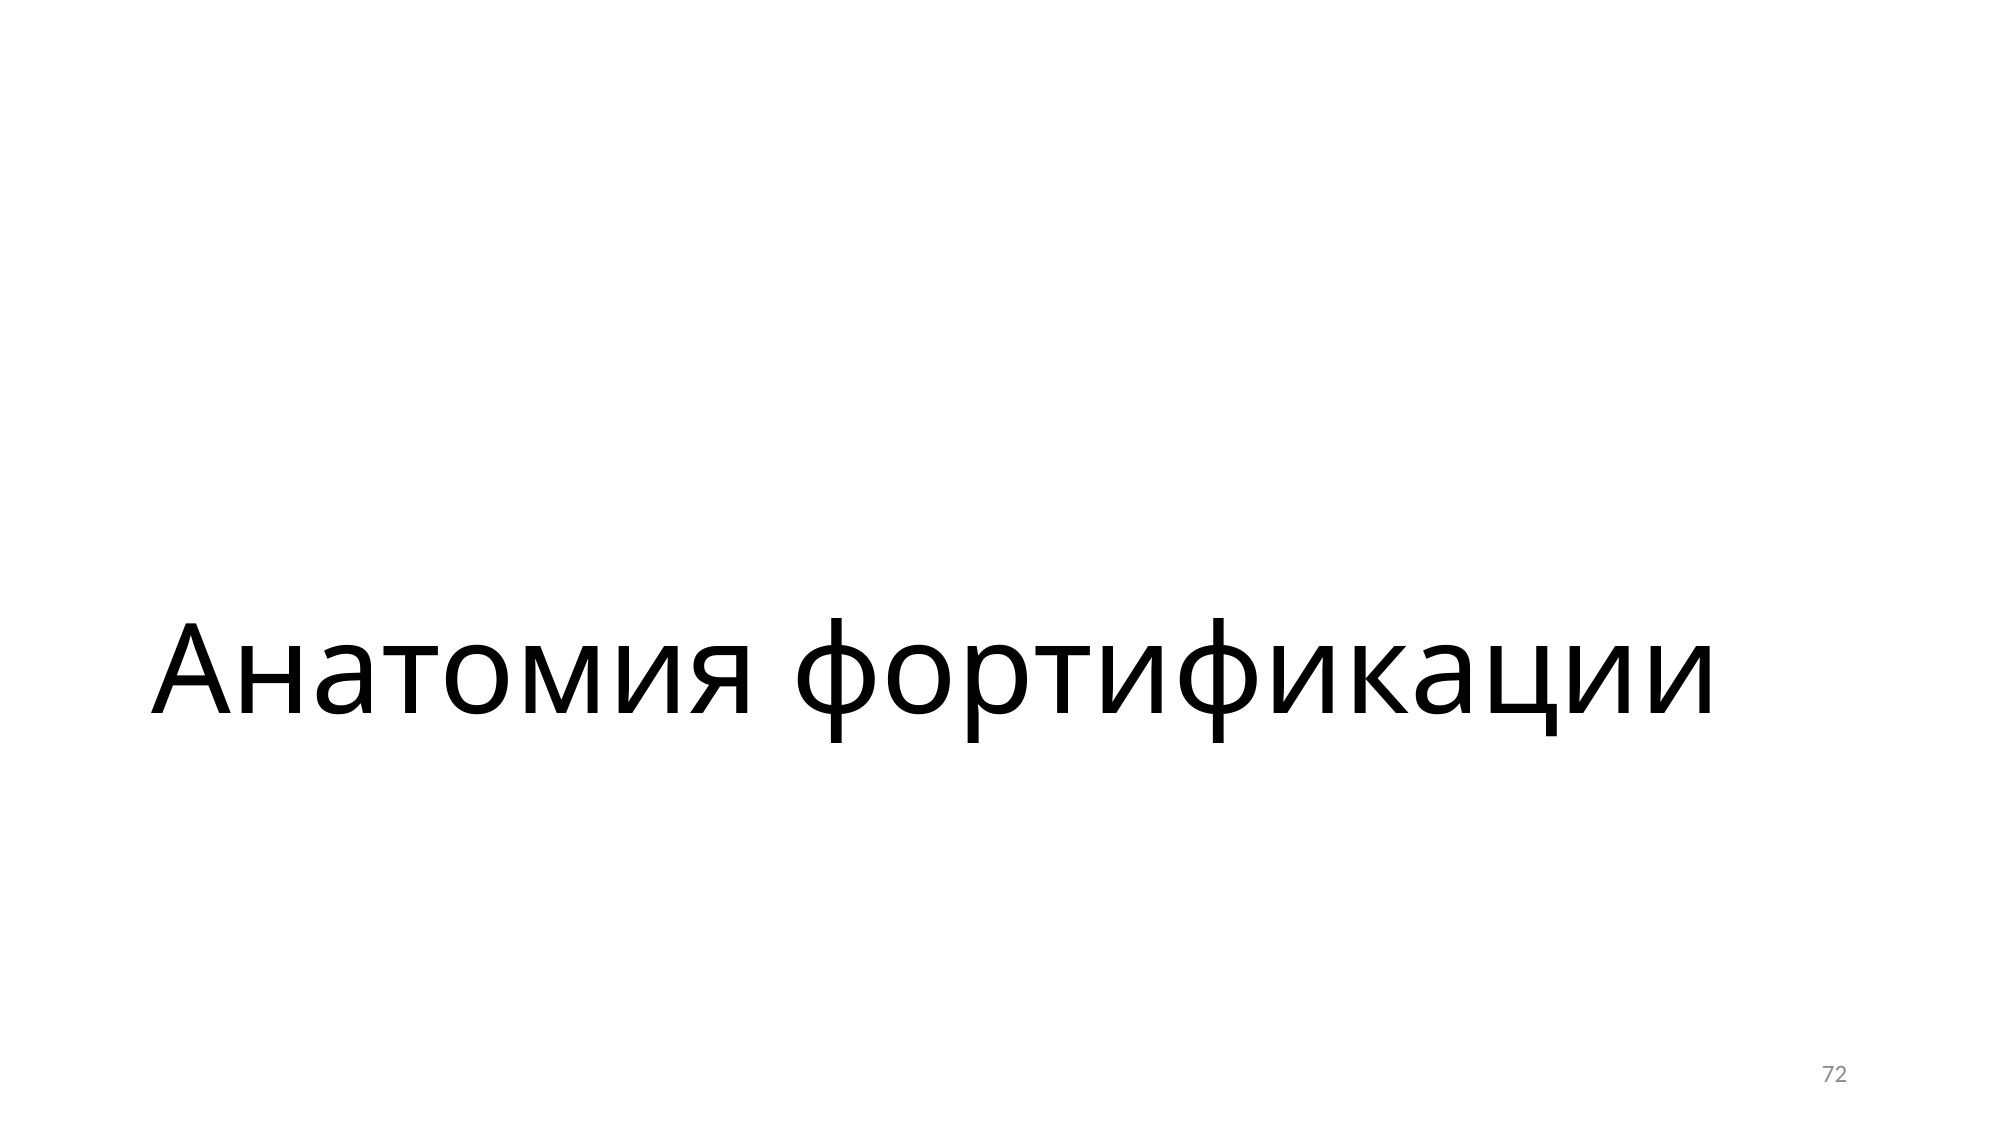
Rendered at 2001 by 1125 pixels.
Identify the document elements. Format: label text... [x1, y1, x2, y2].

title Анатомия фортификации [136, 280, 1862, 749]
slide_number 72 [1412, 1042, 1863, 1103]
